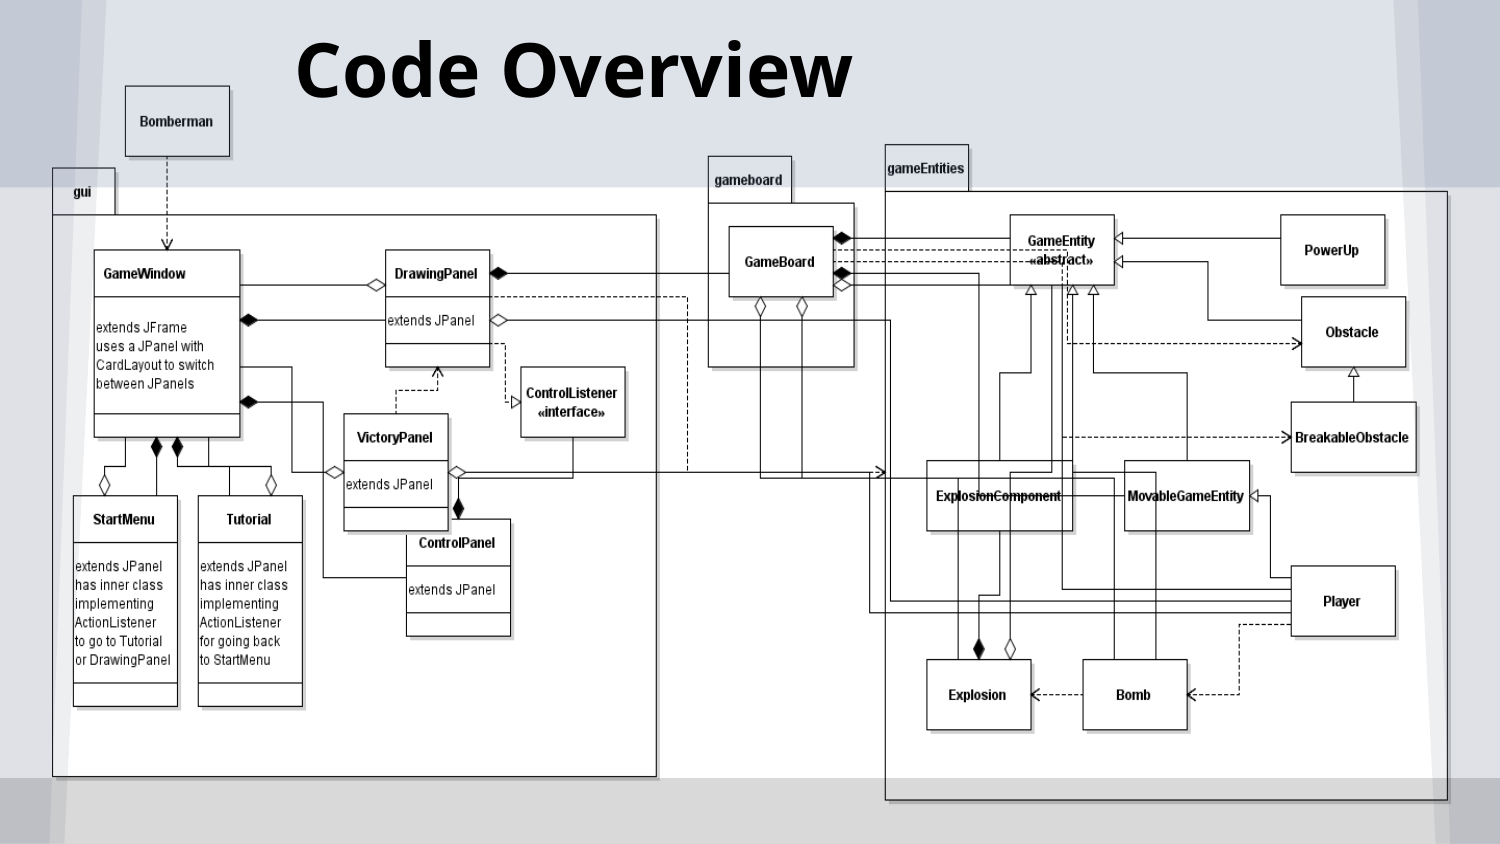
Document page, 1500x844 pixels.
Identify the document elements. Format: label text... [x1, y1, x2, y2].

title Code Overview [279, 0, 1500, 128]
picture [0, 0, 1500, 844]
